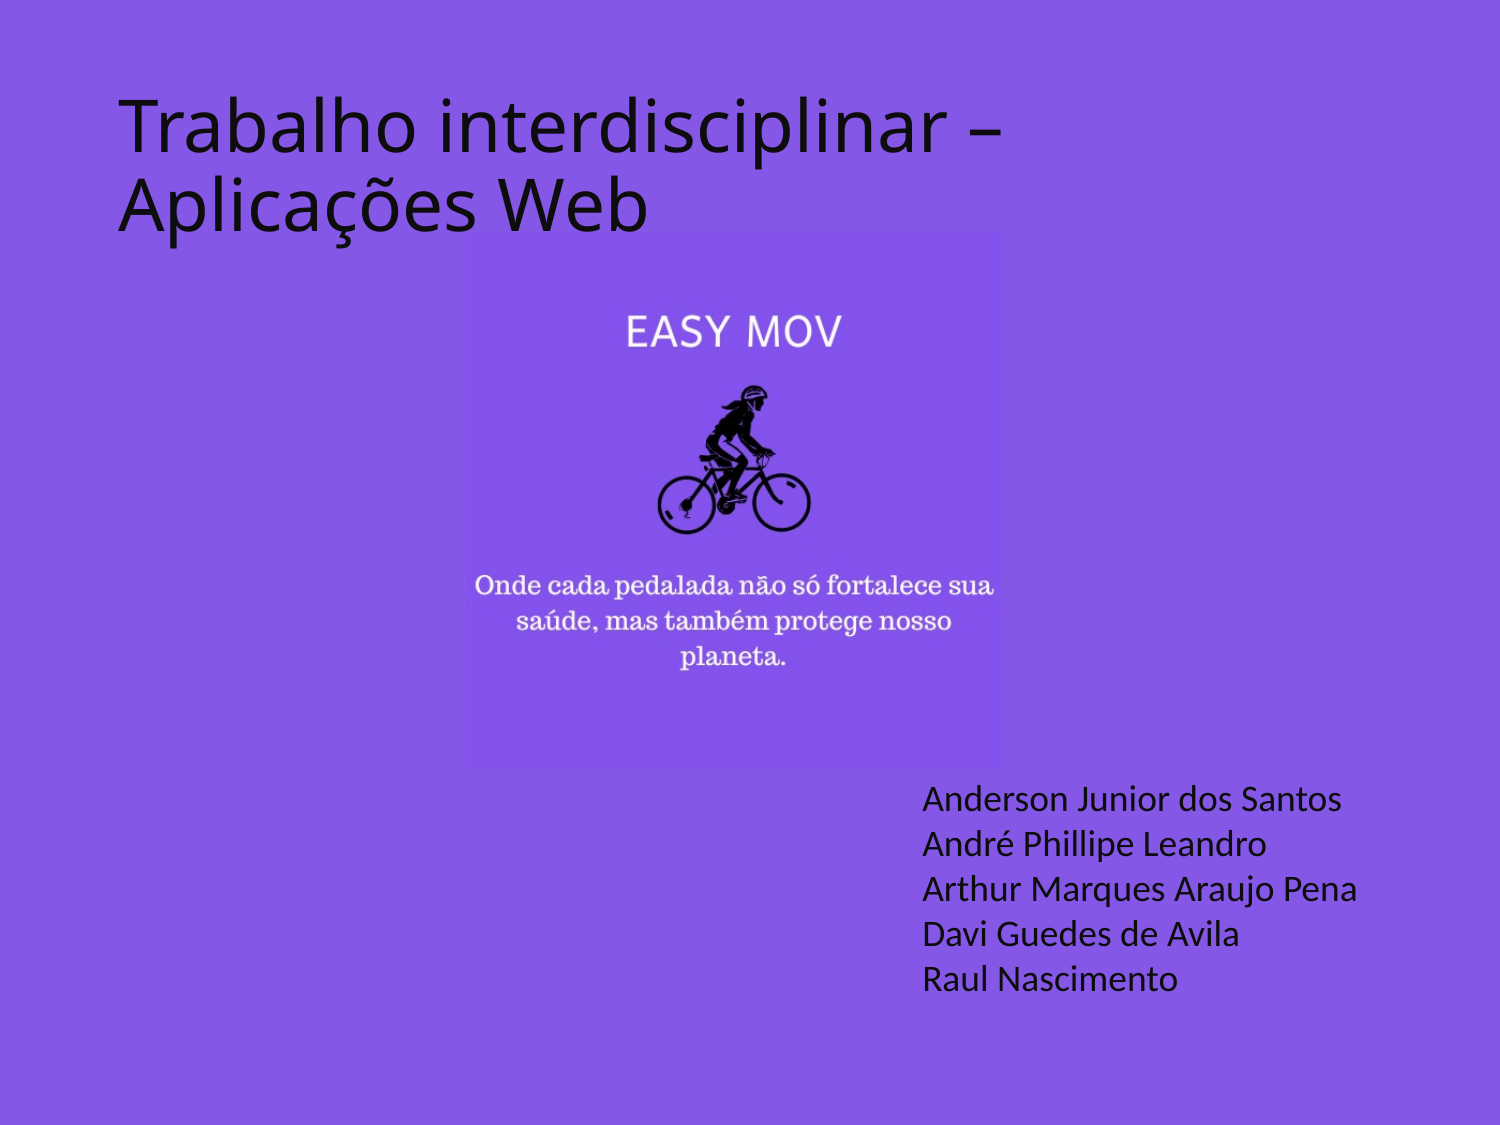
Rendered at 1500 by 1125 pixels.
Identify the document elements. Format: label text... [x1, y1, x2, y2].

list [466, 232, 1002, 768]
text_box Anderson Junior dos Santos André Phillipe Leandro Arthur Marques Araujo Pena Davi Guedes de Avila Raul Nascimento [907, 766, 1443, 1052]
title Trabalho interdisciplinar – Aplicações Web [103, 59, 1397, 278]
